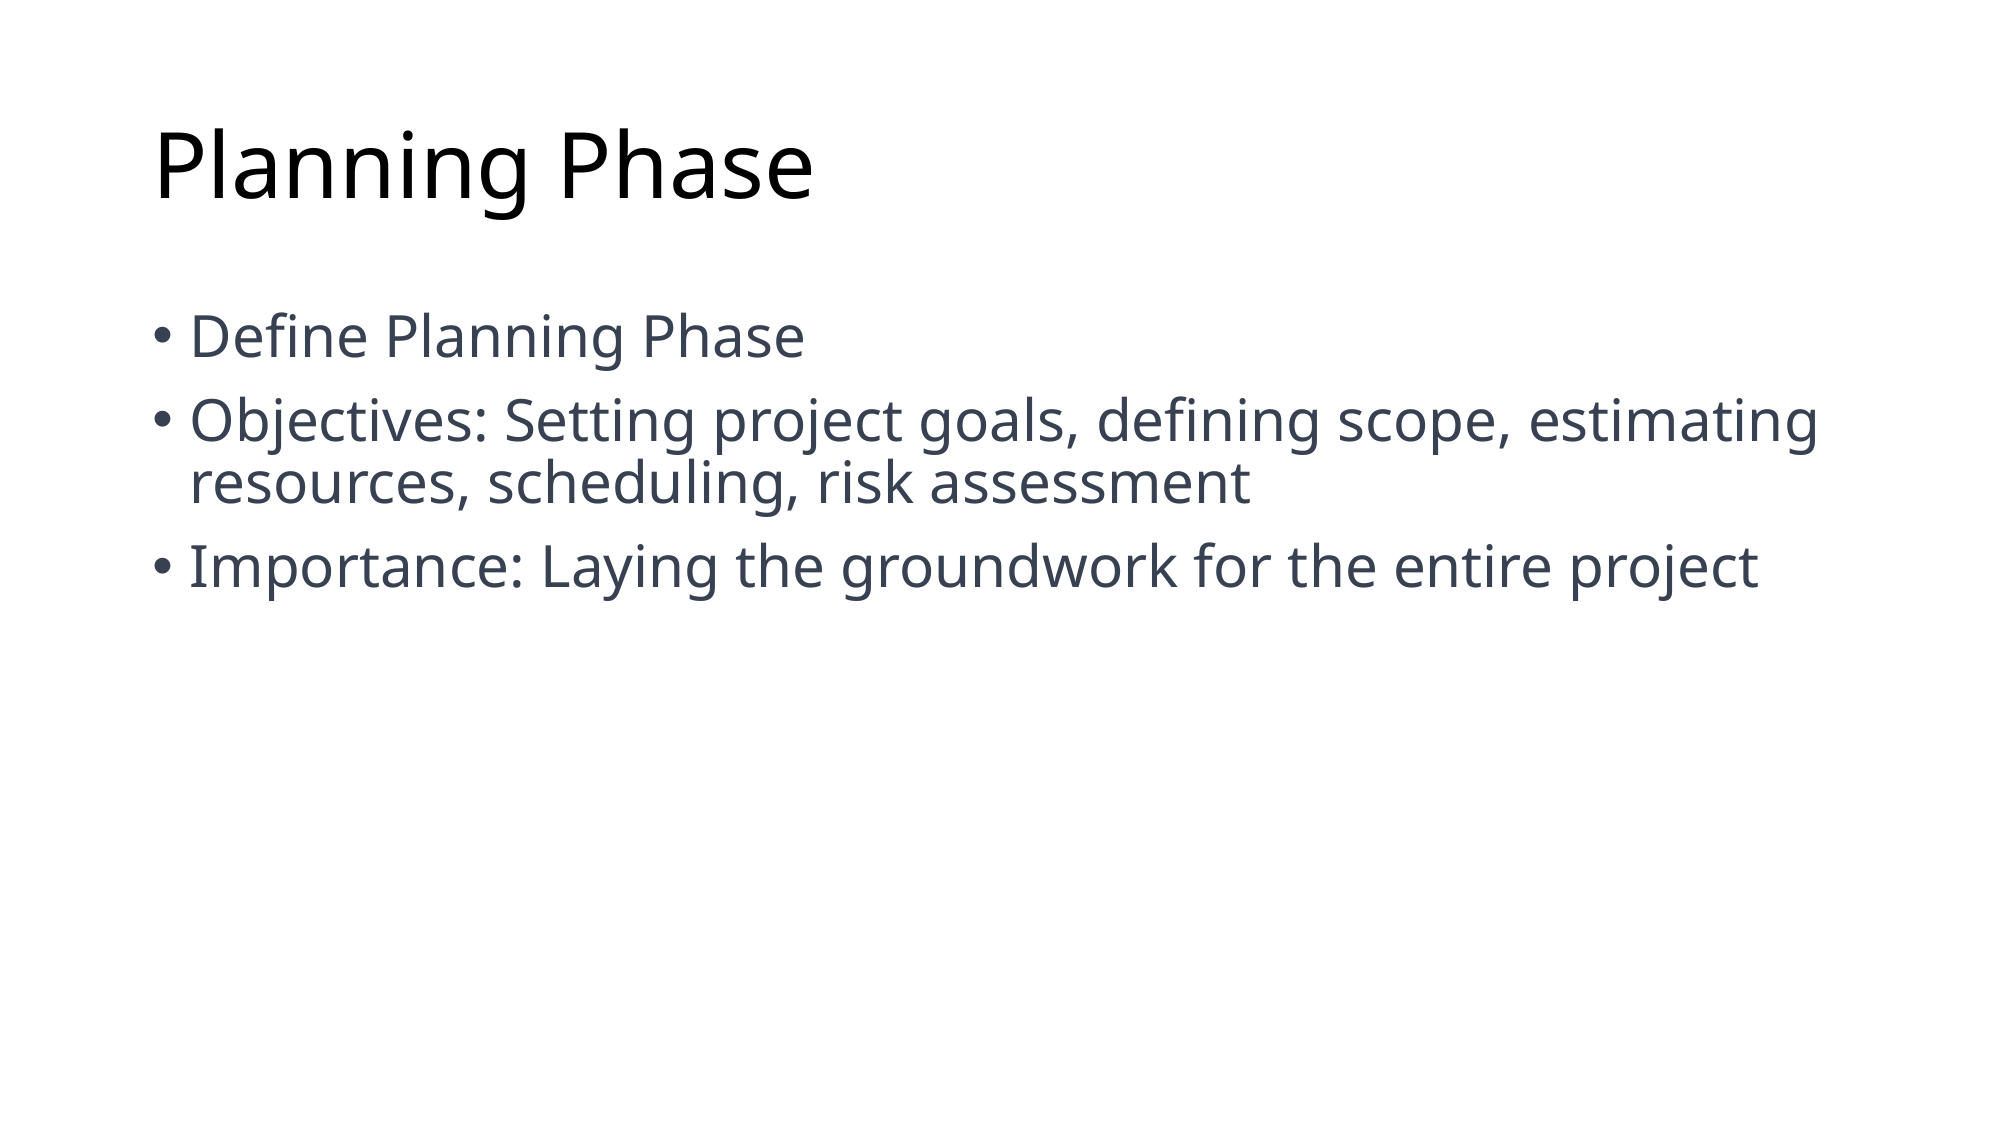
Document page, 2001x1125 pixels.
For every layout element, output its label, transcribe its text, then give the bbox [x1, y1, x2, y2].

title Planning Phase [137, 59, 1863, 278]
list Define Planning Phase Objectives: Setting project goals, defining scope, estimating resources, scheduling, risk assessment Importance: Laying the groundwork for the entire project [137, 299, 1863, 1014]
